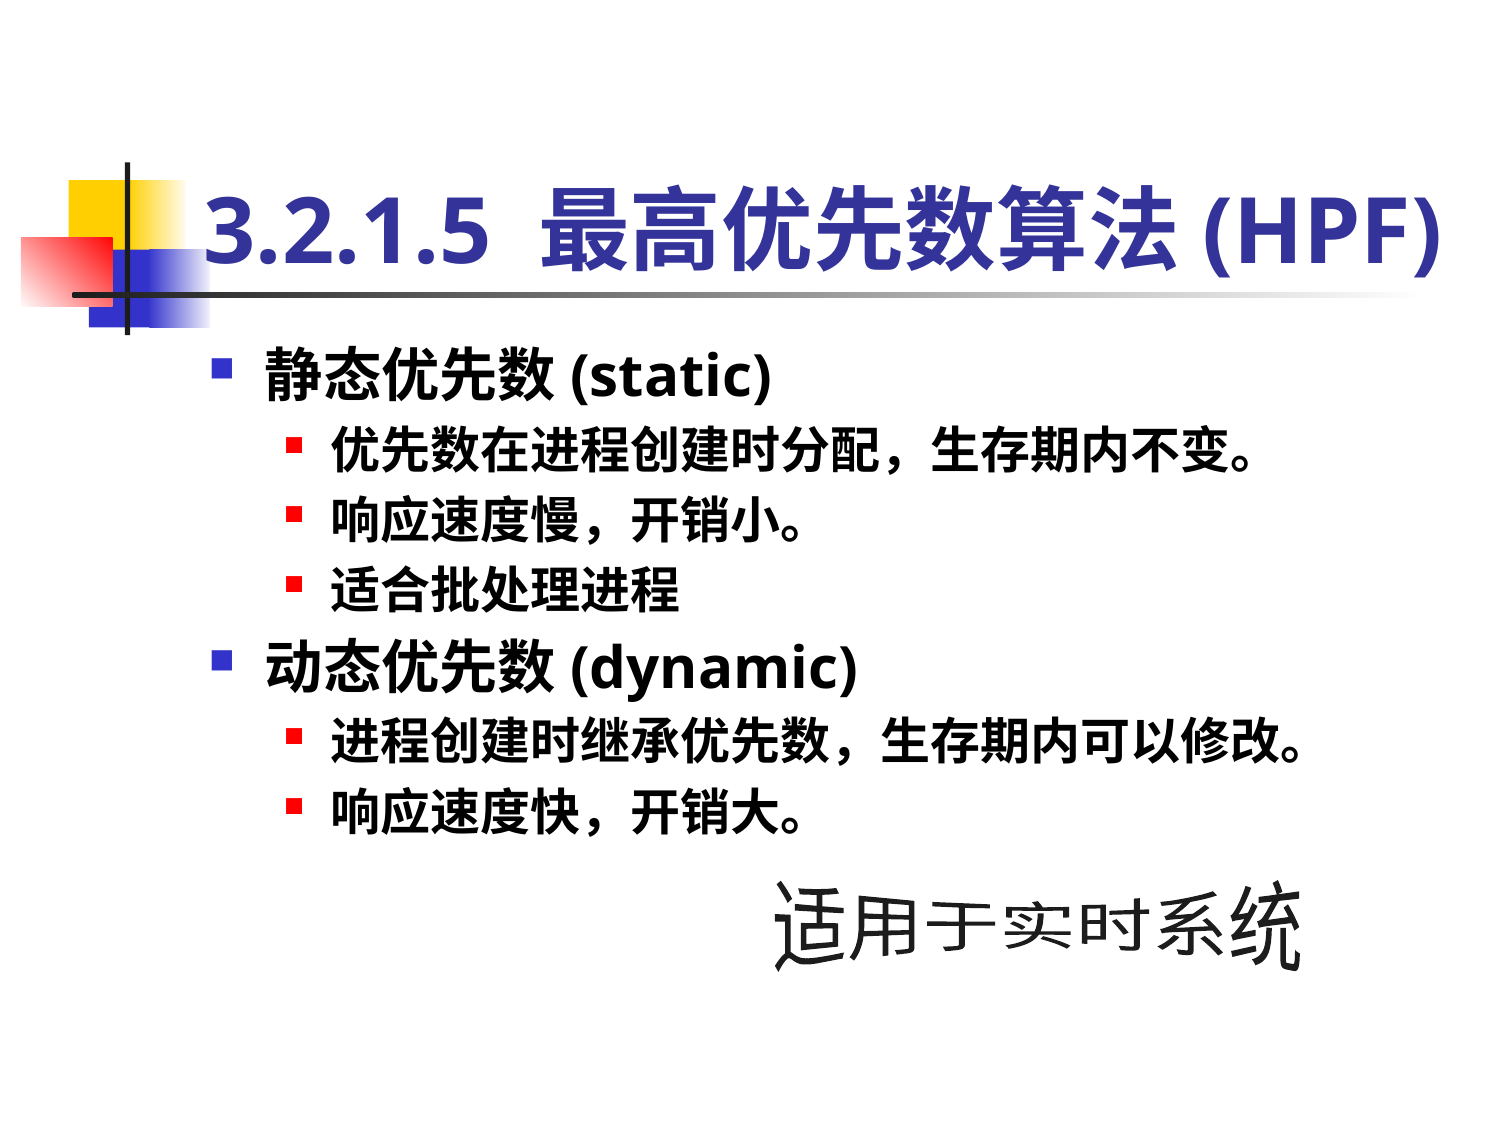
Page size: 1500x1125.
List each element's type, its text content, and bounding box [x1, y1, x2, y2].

title 3.2.1.5 最高优先数算法(HPF) [188, 101, 1468, 289]
list 静态优先数(static) 优先数在进程创建时分配，生存期内不变。 响应速度慢，开销小。 适合批处理进程 动态优先数(dynamic) 进程创建时继承优先数，生存期内可以修改。 响应速度快，开销大。 [193, 330, 1470, 1007]
